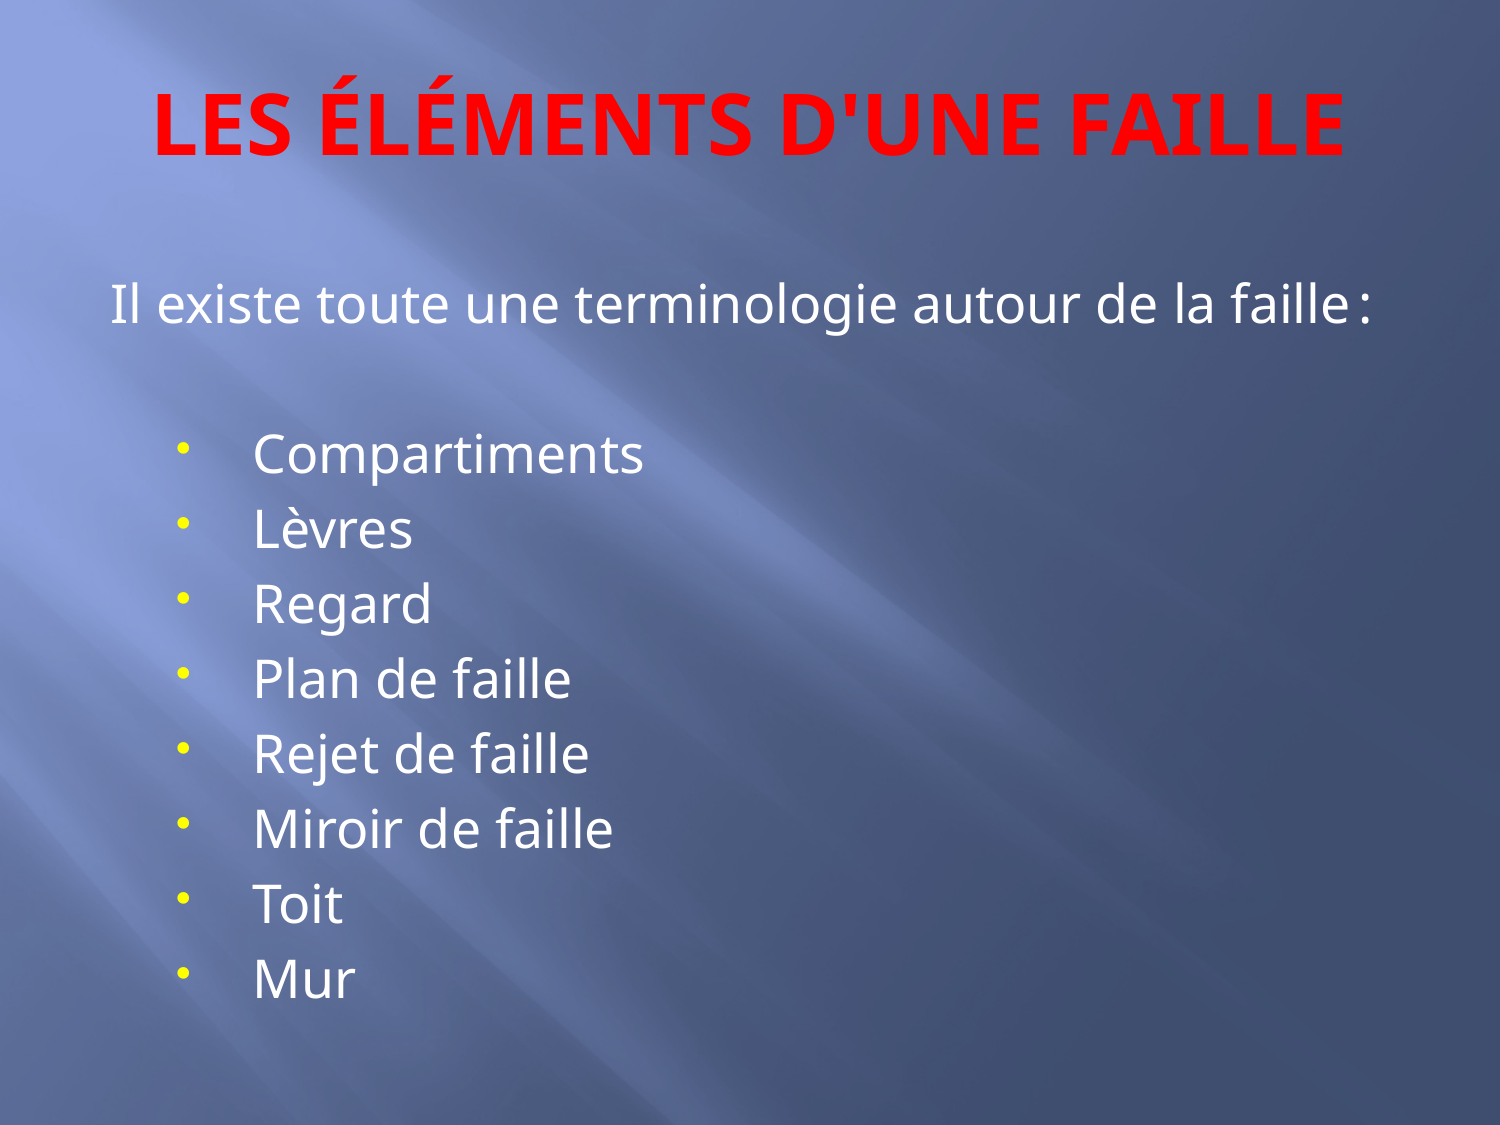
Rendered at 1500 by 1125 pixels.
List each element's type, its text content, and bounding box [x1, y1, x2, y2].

list Il existe toute une terminologie autour de la faille : Compartiments Lèvres Regard Plan de faille Rejet de faille Miroir de faille Toit Mur [75, 262, 1425, 1071]
title LES ÉLÉMENTS D'UNE FAILLE [75, 45, 1425, 197]
